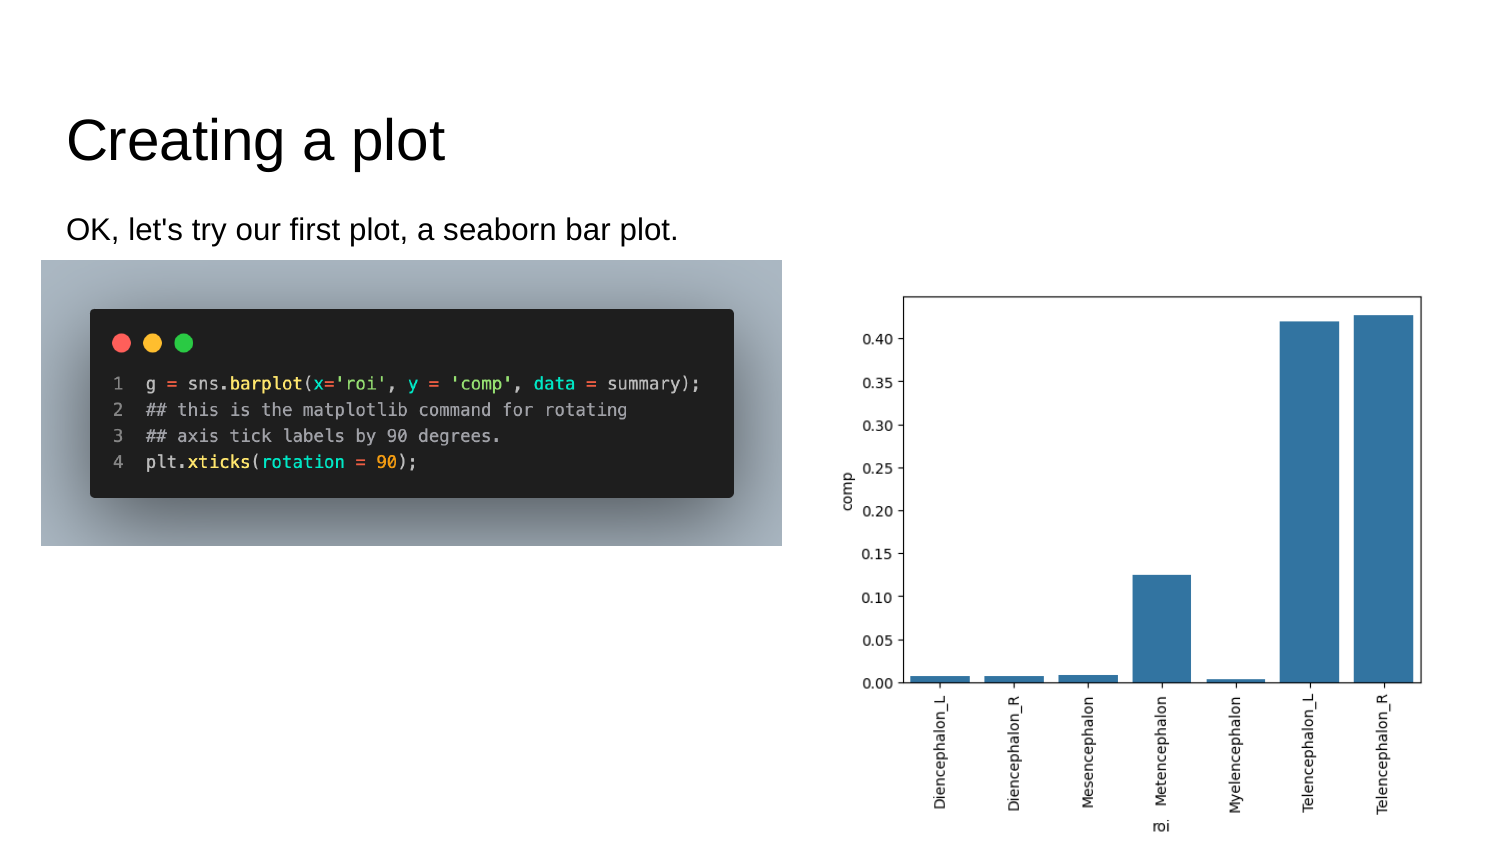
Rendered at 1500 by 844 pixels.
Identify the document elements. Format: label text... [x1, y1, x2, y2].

list OK, let's try our first plot, a seaborn bar plot. [51, 189, 1449, 750]
picture [830, 287, 1431, 844]
title Creating a plot [51, 72, 1449, 167]
picture [41, 260, 782, 547]
